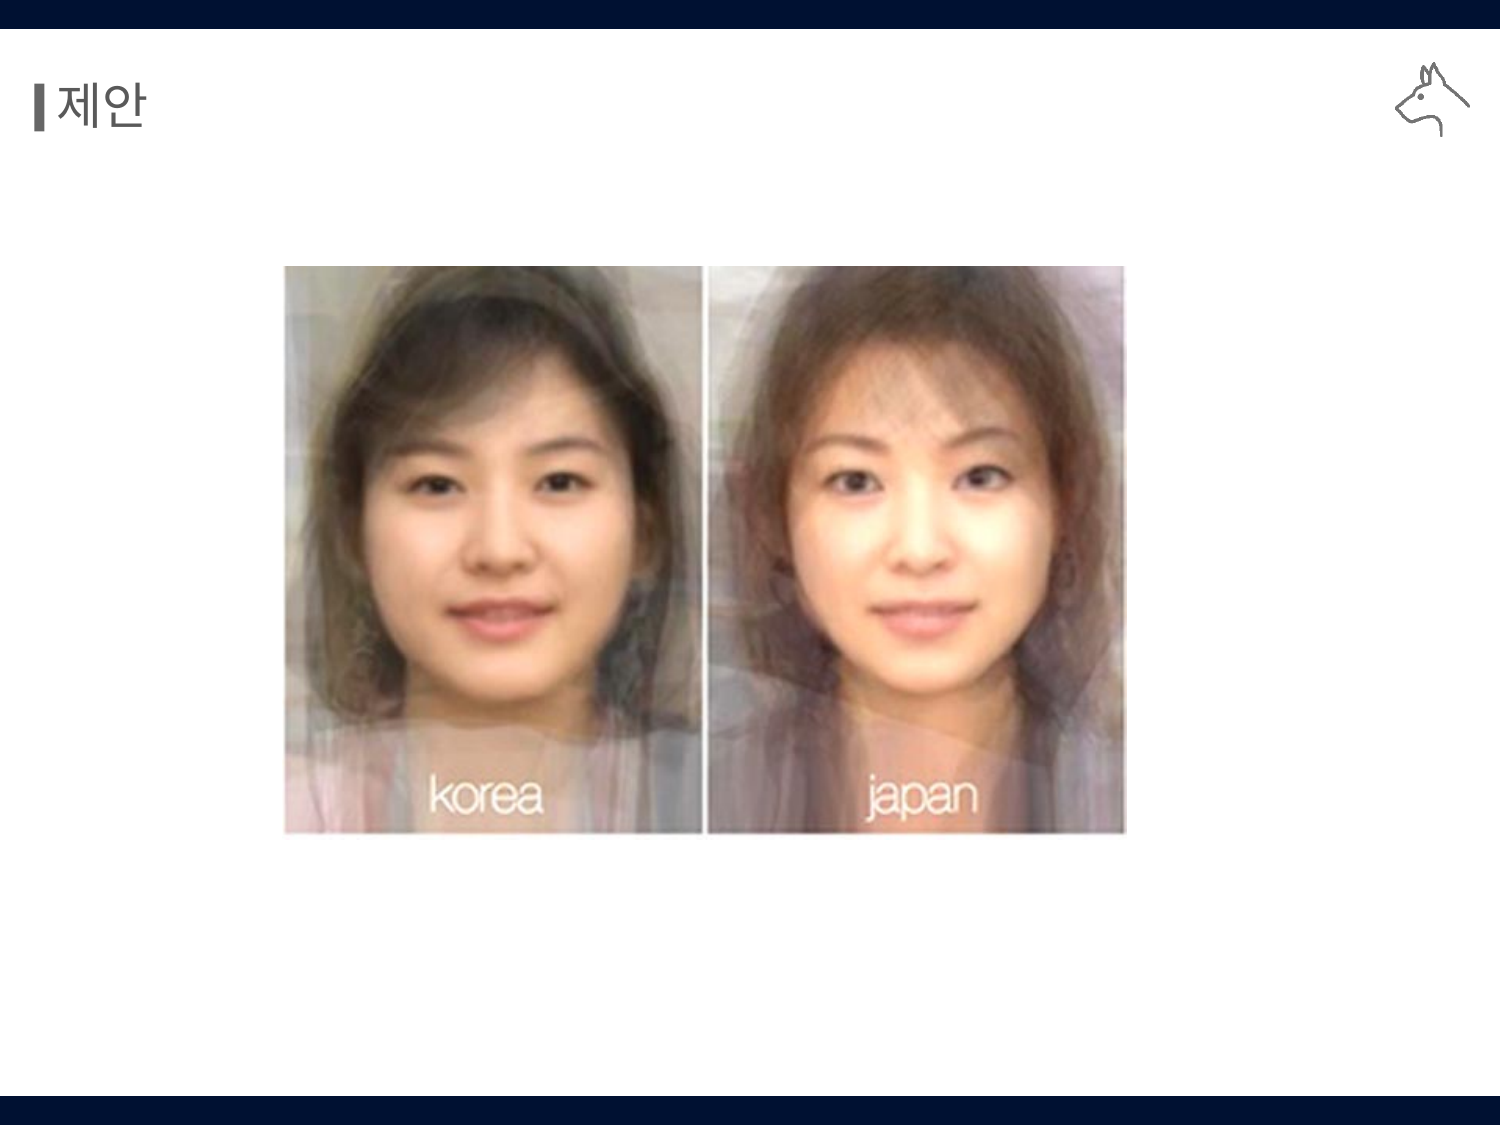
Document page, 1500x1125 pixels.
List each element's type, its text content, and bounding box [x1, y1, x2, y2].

text_box [0, 1095, 1500, 1125]
text_box [0, 0, 1500, 30]
picture [282, 266, 1127, 840]
picture [1395, 62, 1470, 137]
text_box 제안 [41, 66, 524, 142]
